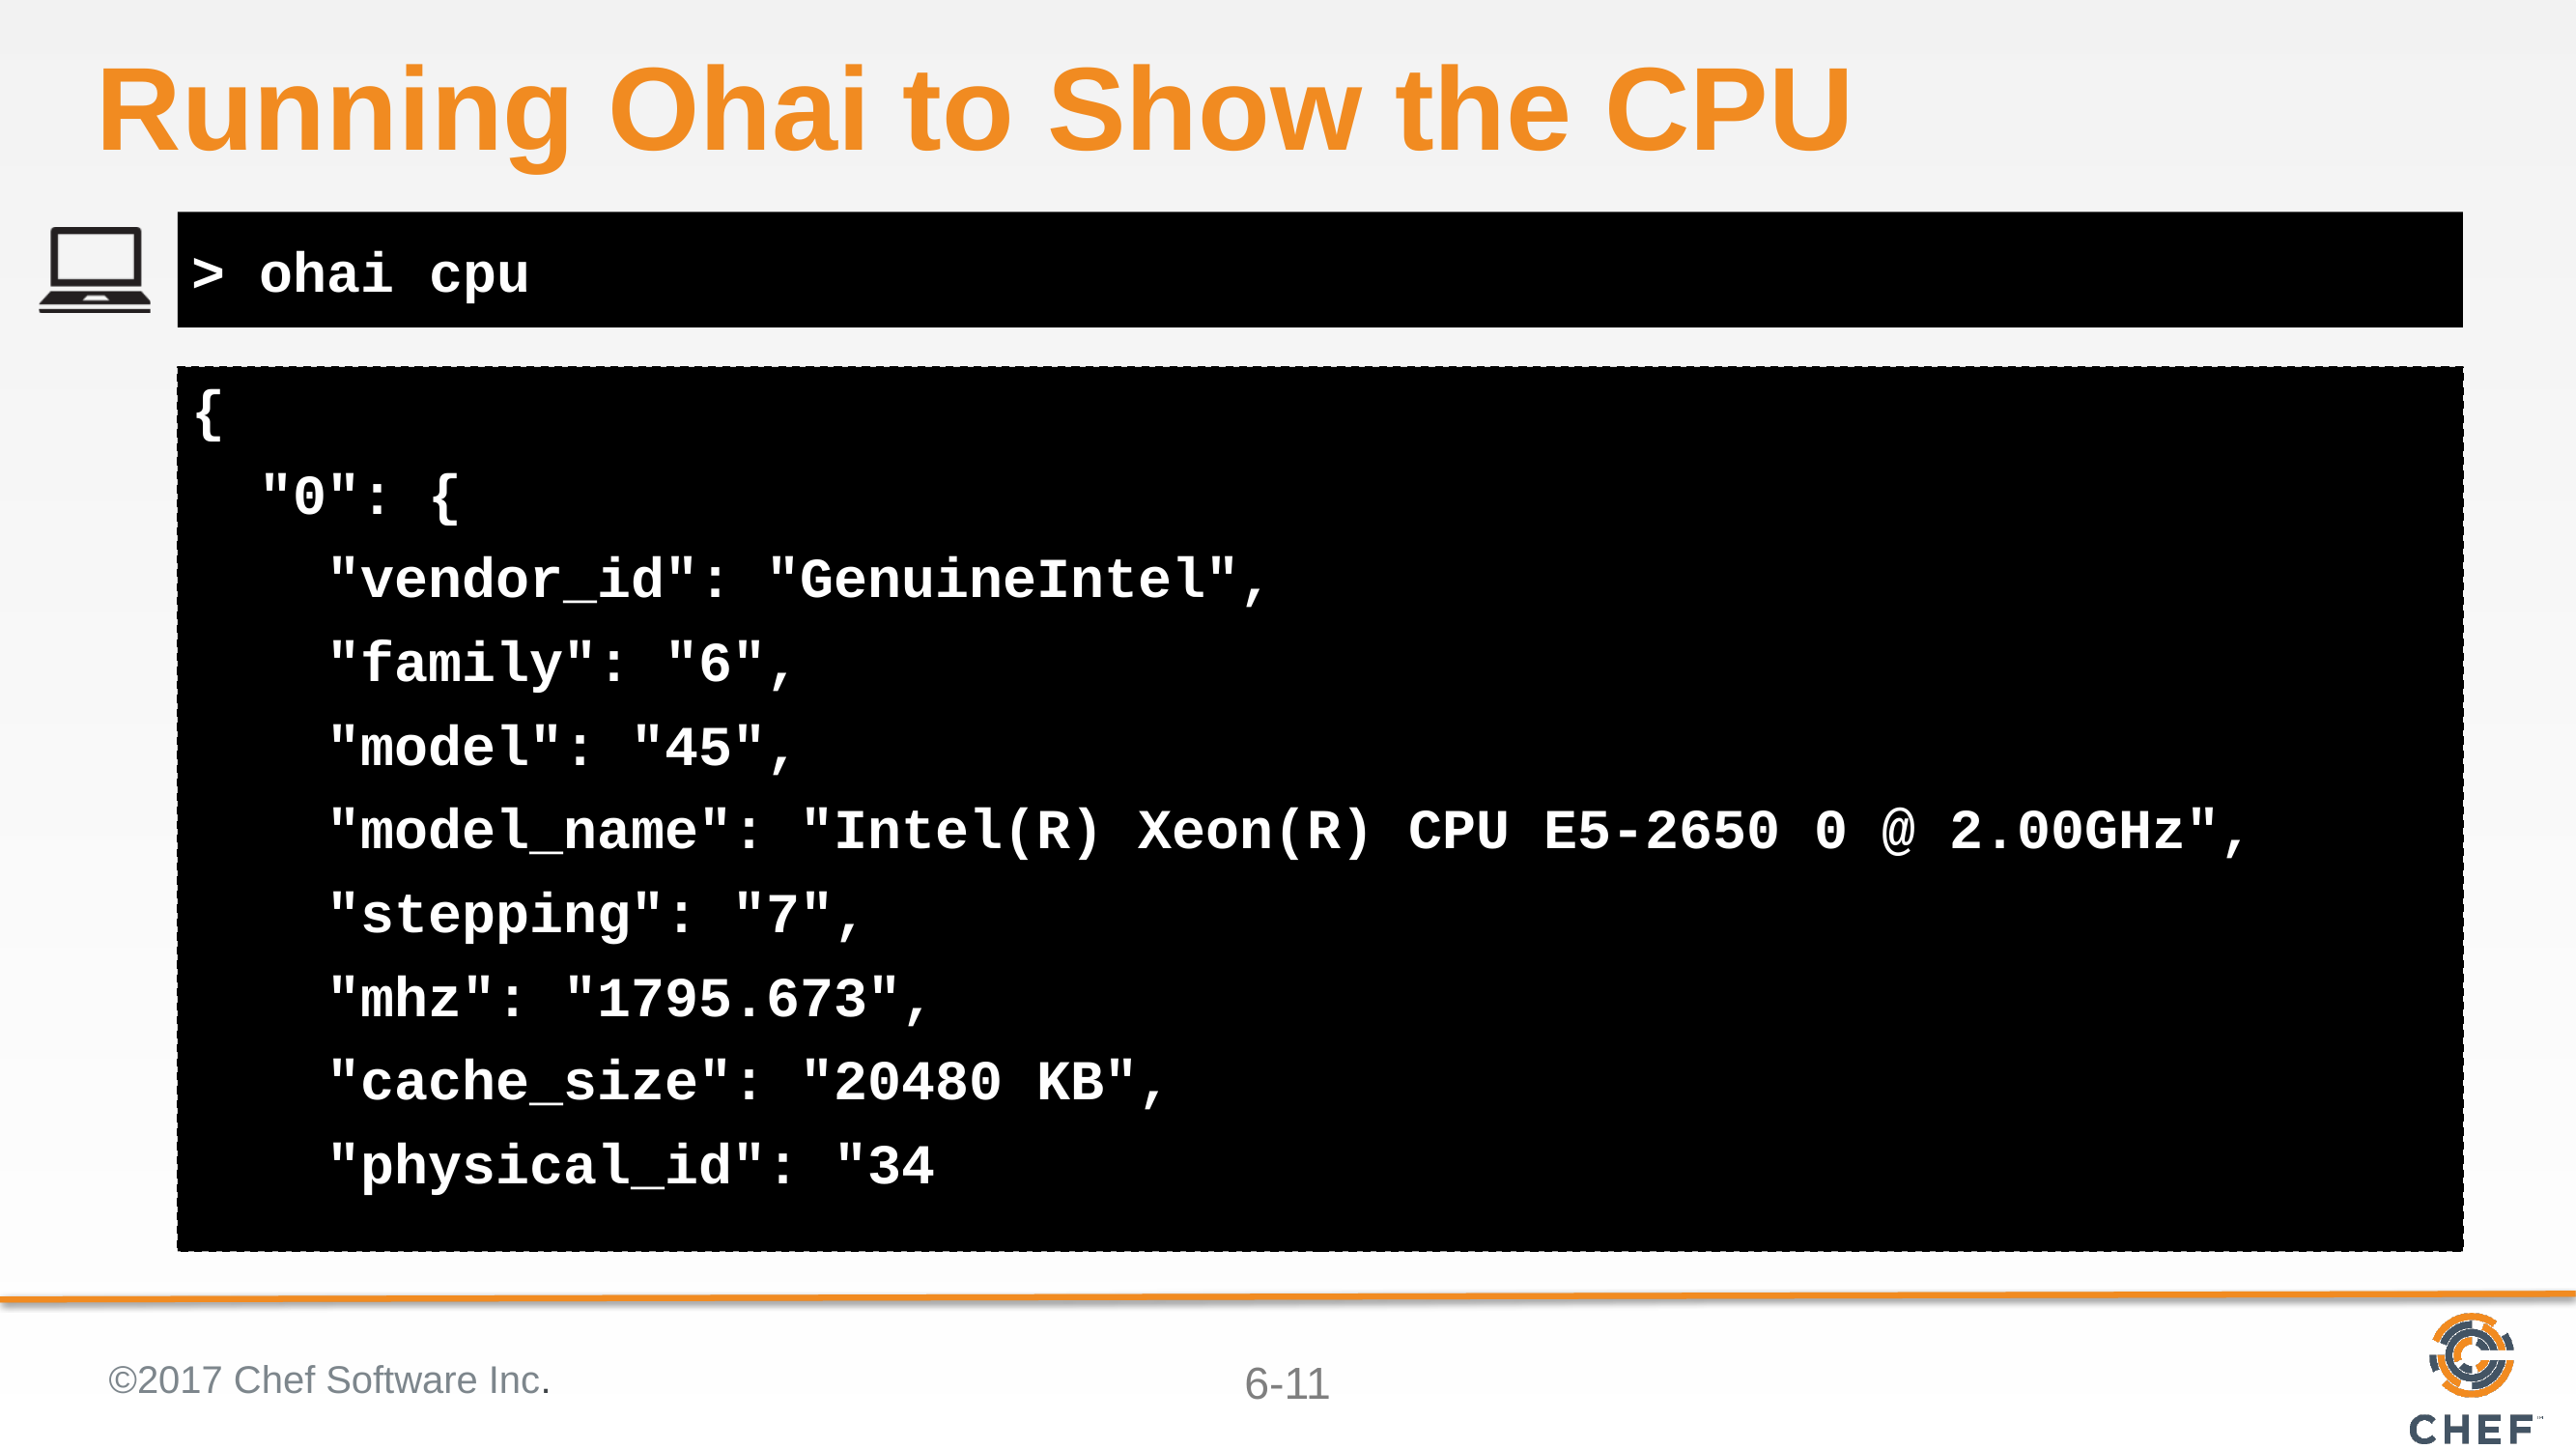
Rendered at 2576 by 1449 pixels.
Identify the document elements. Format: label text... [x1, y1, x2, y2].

title Running Ohai to Show the CPU [96, 48, 2463, 180]
picture [2399, 1297, 2551, 1449]
list { "0": { "vendor_id": "GenuineIntel", "family": "6", "model": "45", "model_name": "Intel(R) Xeon(R) CPU E5-2650 0 @ 2.00GHz", "stepping": "7", "mhz": "1795.673", "cache_size": "20480 KB", "physical_id": "34 [177, 366, 2464, 1252]
list > ohai cpu [177, 212, 2463, 327]
